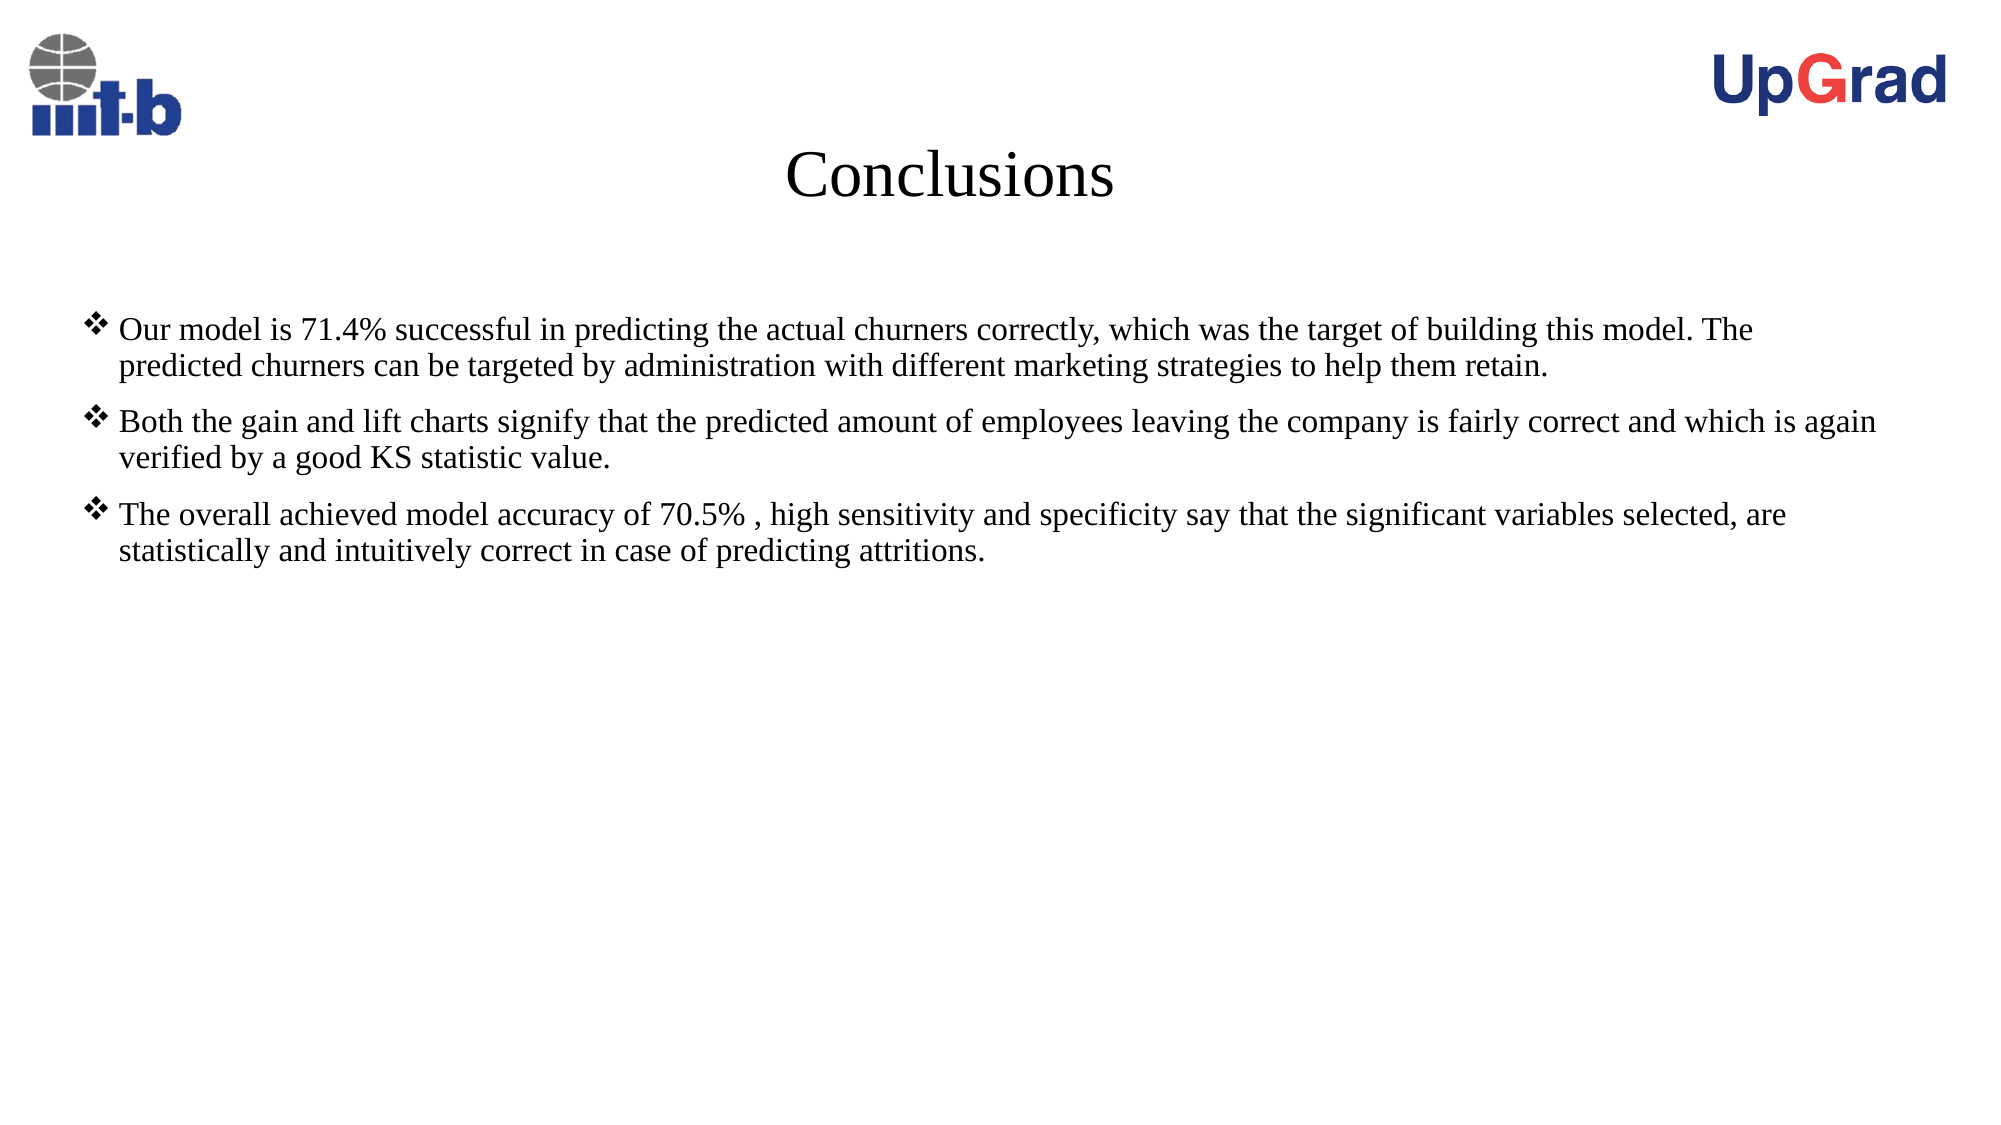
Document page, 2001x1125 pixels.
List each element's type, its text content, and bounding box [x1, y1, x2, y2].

list Our model is 71.4% successful in predicting the actual churners correctly, which was the target of building this model. The predicted churners can be targeted by administration with different marketing strategies to help them retain. Both the gain and lift charts signify that the predicted amount of employees leaving the company is fairly correct and which is again verified by a good KS statistic value. The overall achieved model accuracy of 70.5% , high sensitivity and specificity say that the significant variables selected, are statistically and intuitively correct in case of predicting attritions. [66, 304, 1899, 1017]
title Conclusions [186, 104, 1715, 246]
picture [0, 29, 208, 163]
picture [1714, 53, 1952, 116]
